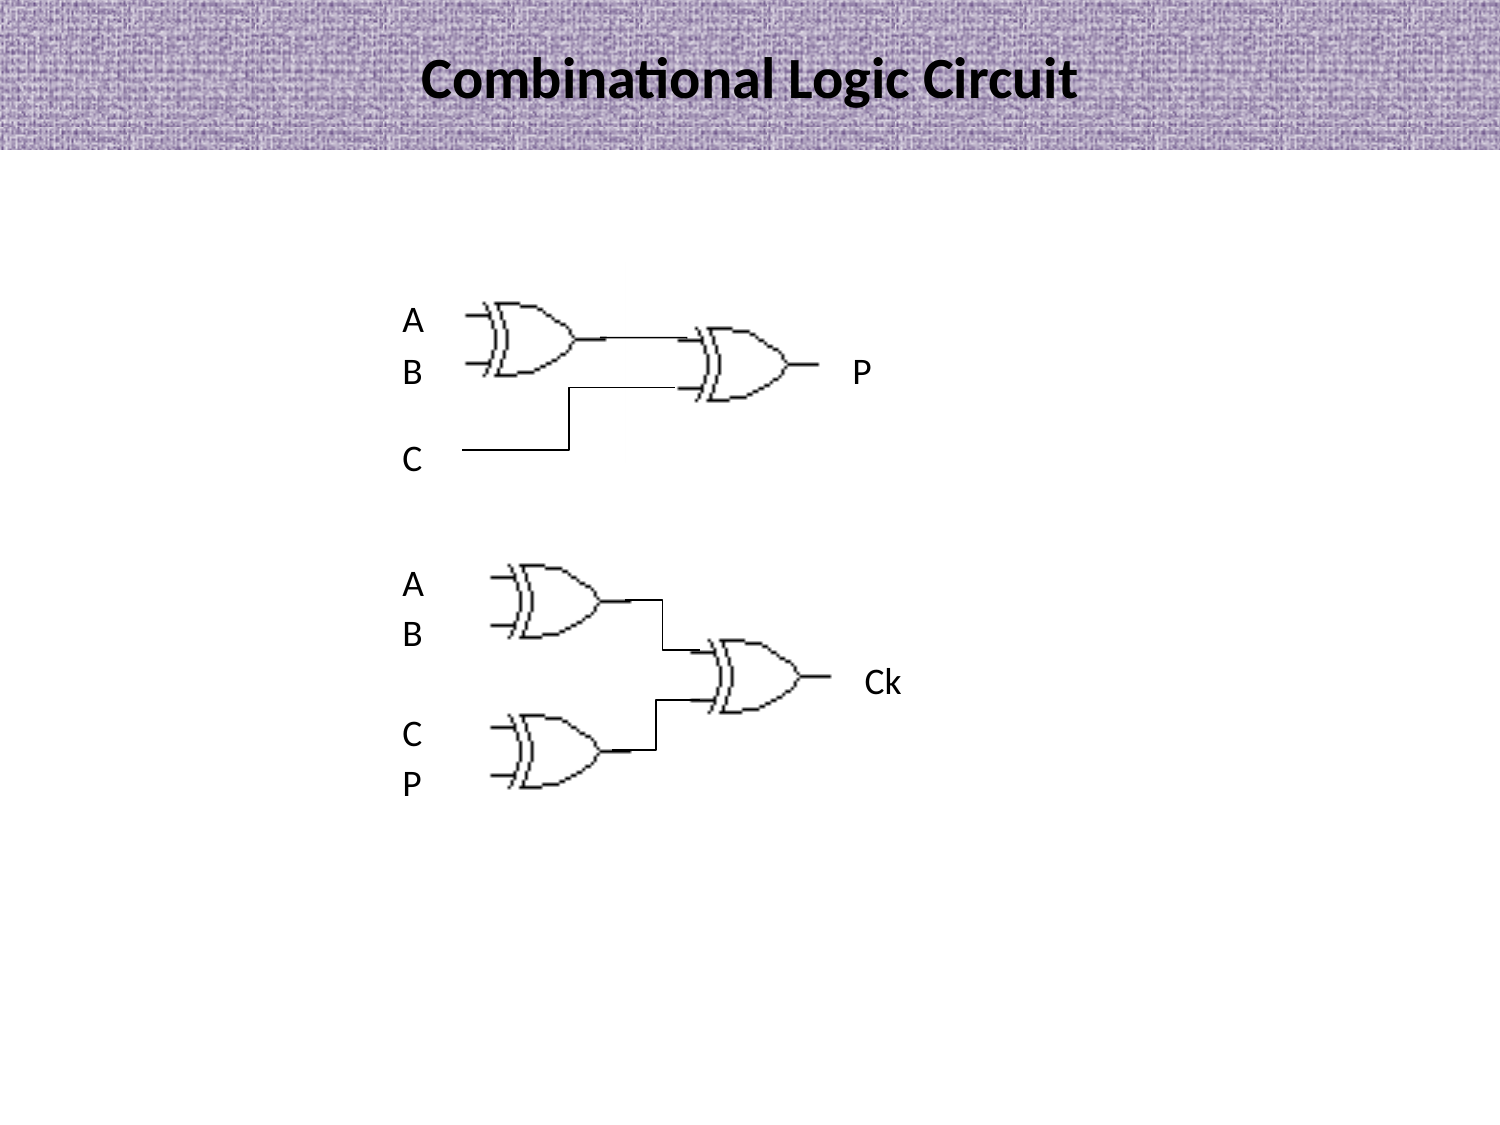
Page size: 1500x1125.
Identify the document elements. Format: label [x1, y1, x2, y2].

text_box [387, 701, 437, 812]
text_box [624, 599, 701, 651]
text_box [612, 699, 701, 751]
text_box [863, 339, 913, 400]
text_box [387, 387, 676, 487]
text_box [876, 649, 925, 710]
text_box [387, 551, 437, 662]
picture [624, 262, 863, 463]
title [0, 0, 1500, 150]
picture [437, 499, 876, 851]
list [412, 237, 651, 438]
text_box [387, 287, 412, 400]
